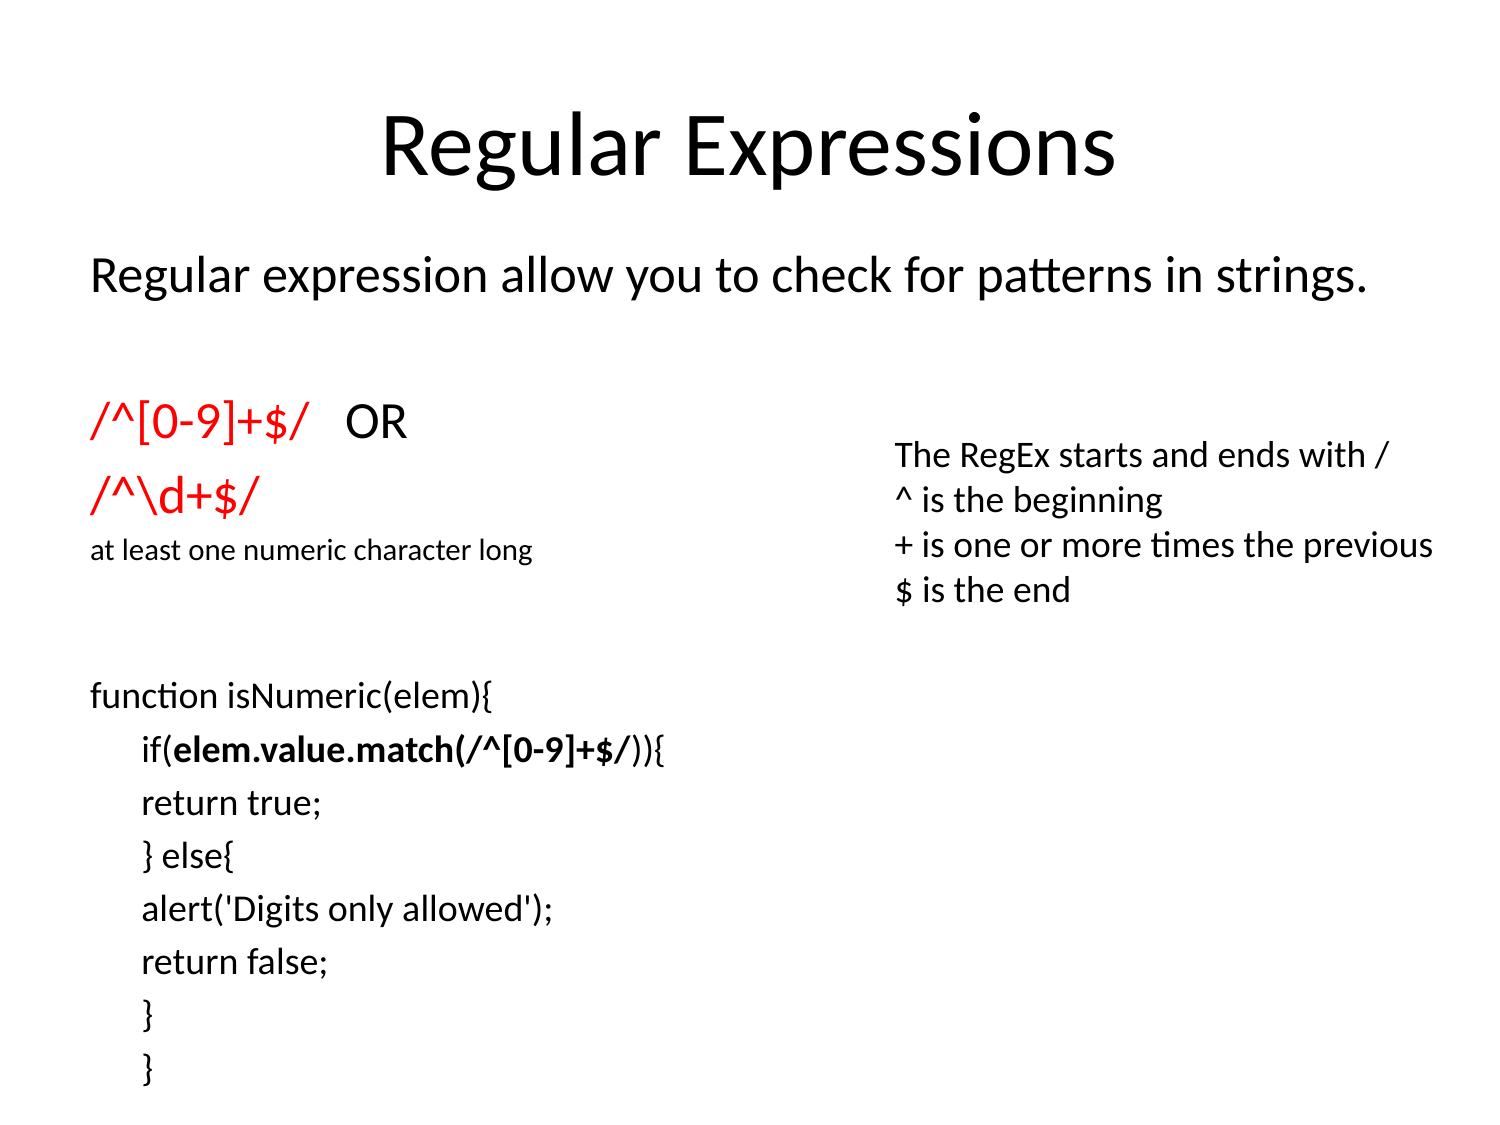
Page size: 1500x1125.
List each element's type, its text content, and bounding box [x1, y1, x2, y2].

title Regular Expressions [75, 45, 1425, 232]
text_box The RegEx starts and ends with / ^ is the beginning + is one or more times the previous $ is the end [879, 422, 1483, 618]
list Regular expression allow you to check for patterns in strings. /^[0-9]+$/ OR /^\d+$/ at least one numeric character long function isNumeric(elem){ if(elem.value.match(/^[0-9]+$/)){ return true; } else{ alert('Digits only allowed'); return false; } } [75, 232, 1425, 1106]
